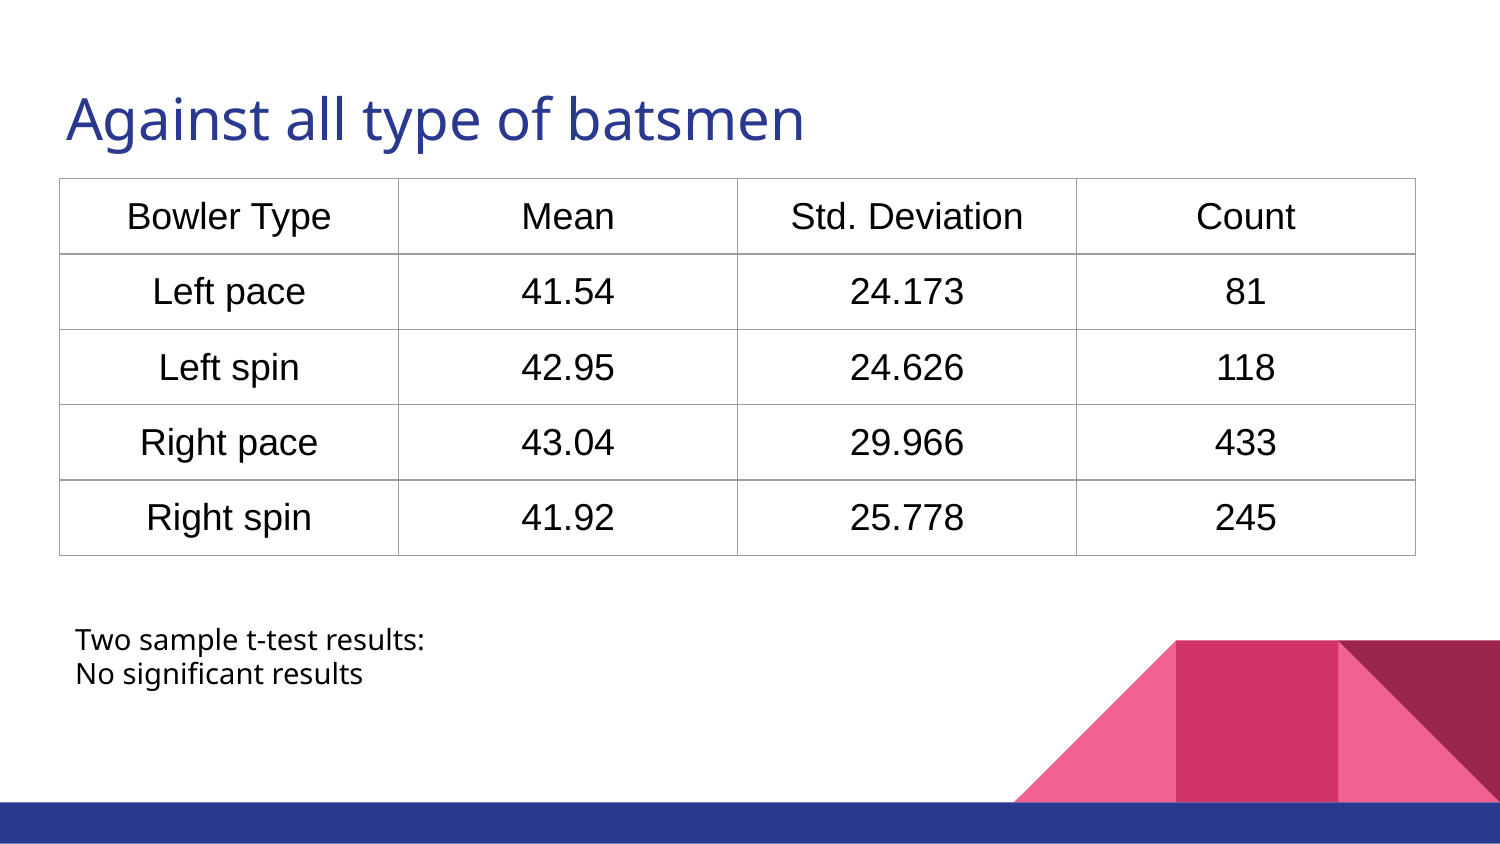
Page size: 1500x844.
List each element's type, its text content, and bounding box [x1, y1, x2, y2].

table_cell 25.778 [738, 481, 1076, 555]
table_cell 24.626 [738, 330, 1076, 404]
table_cell Right spin [60, 481, 398, 555]
table_cell Left pace [60, 255, 398, 329]
table_cell 43.04 [399, 405, 737, 479]
table_header Count [1077, 179, 1415, 253]
table_header Mean [399, 179, 737, 253]
table_cell 245 [1077, 481, 1415, 555]
table_header Std. Deviation [738, 179, 1076, 253]
text_box Two sample t-test results: No significant results [60, 605, 1010, 706]
table_cell Left spin [60, 330, 398, 404]
title Against all type of batsmen [51, 67, 1449, 167]
table_cell 118 [1077, 330, 1415, 404]
table_header Bowler Type [60, 179, 398, 253]
table_cell 29.966 [738, 405, 1076, 479]
table_cell 24.173 [738, 255, 1076, 329]
table_cell 42.95 [399, 330, 737, 404]
table_cell Right pace [60, 405, 398, 479]
table_cell 433 [1077, 405, 1415, 479]
table_cell 81 [1077, 255, 1415, 329]
table_cell 41.54 [399, 255, 737, 329]
table_cell 41.92 [399, 481, 737, 555]
